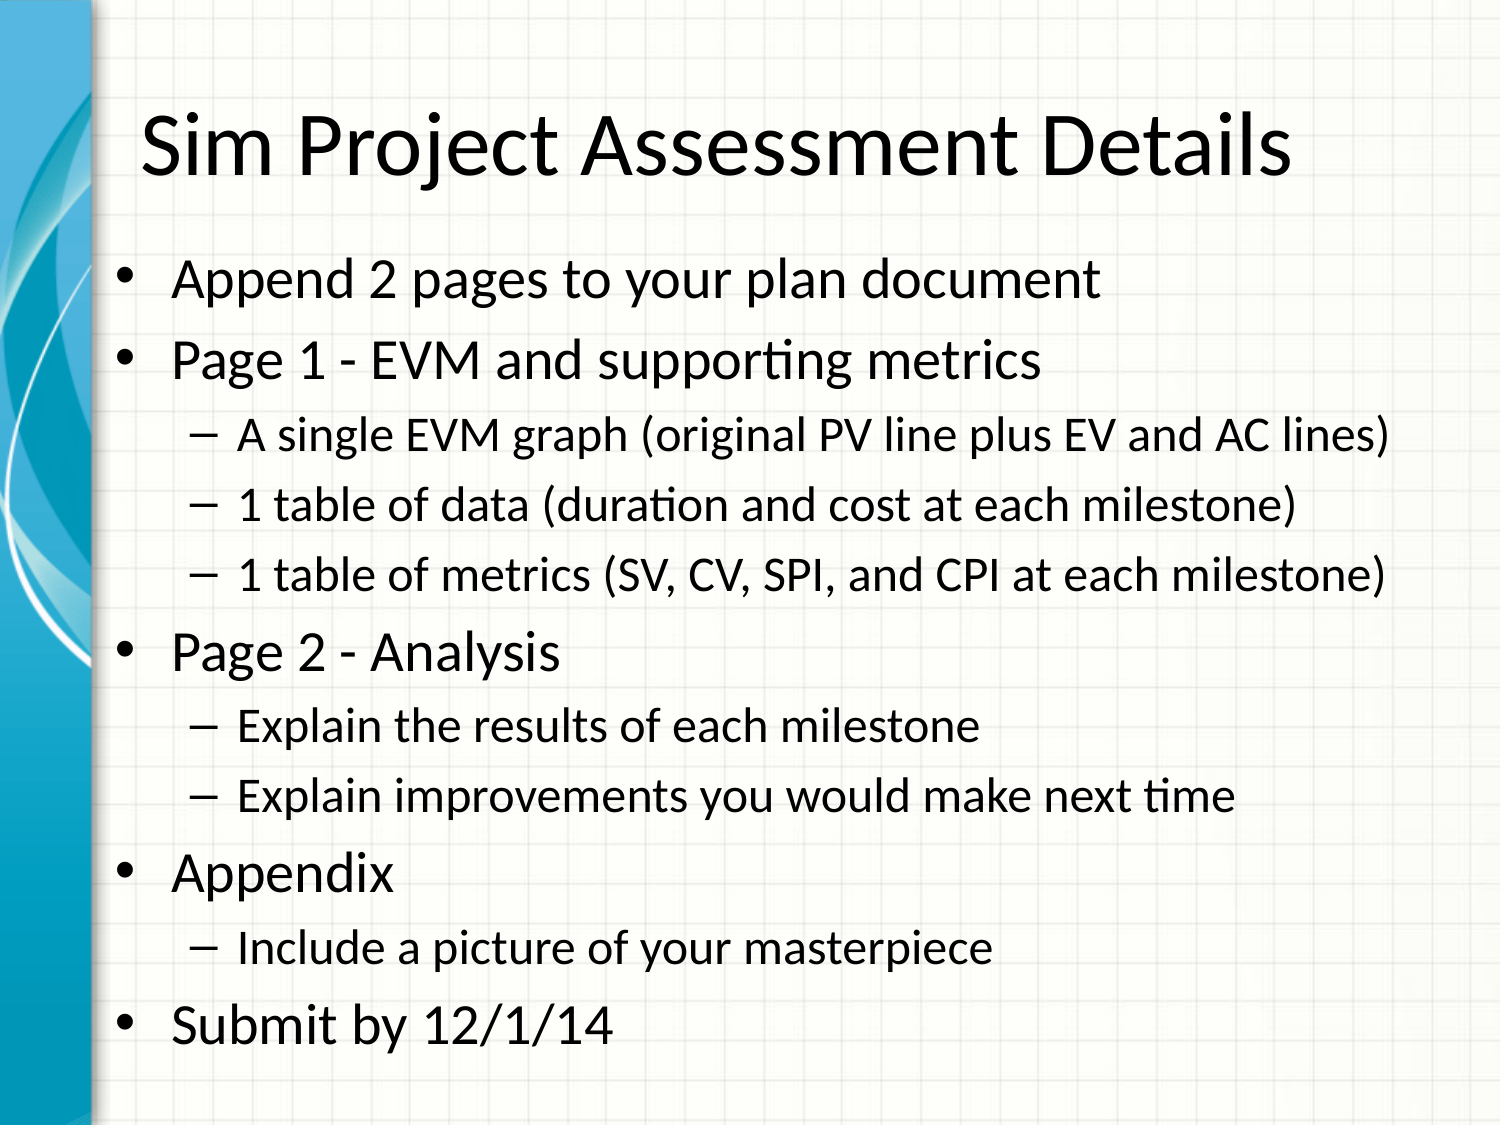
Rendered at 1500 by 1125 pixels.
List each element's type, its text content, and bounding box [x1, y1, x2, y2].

picture [0, 0, 1500, 1125]
title Sim Project Assessment Details [125, 45, 1450, 232]
list Append 2 pages to your plan document Page 1 - EVM and supporting metrics A single EVM graph (original PV line plus EV and AC lines) 1 table of data (duration and cost at each milestone) 1 table of metrics (SV, CV, SPI, and CPI at each milestone) Page 2 - Analysis Explain the results of each milestone Explain improvements you would make next time Appendix Include a picture of your masterpiece Submit by 12/1/14 [99, 232, 1500, 1125]
